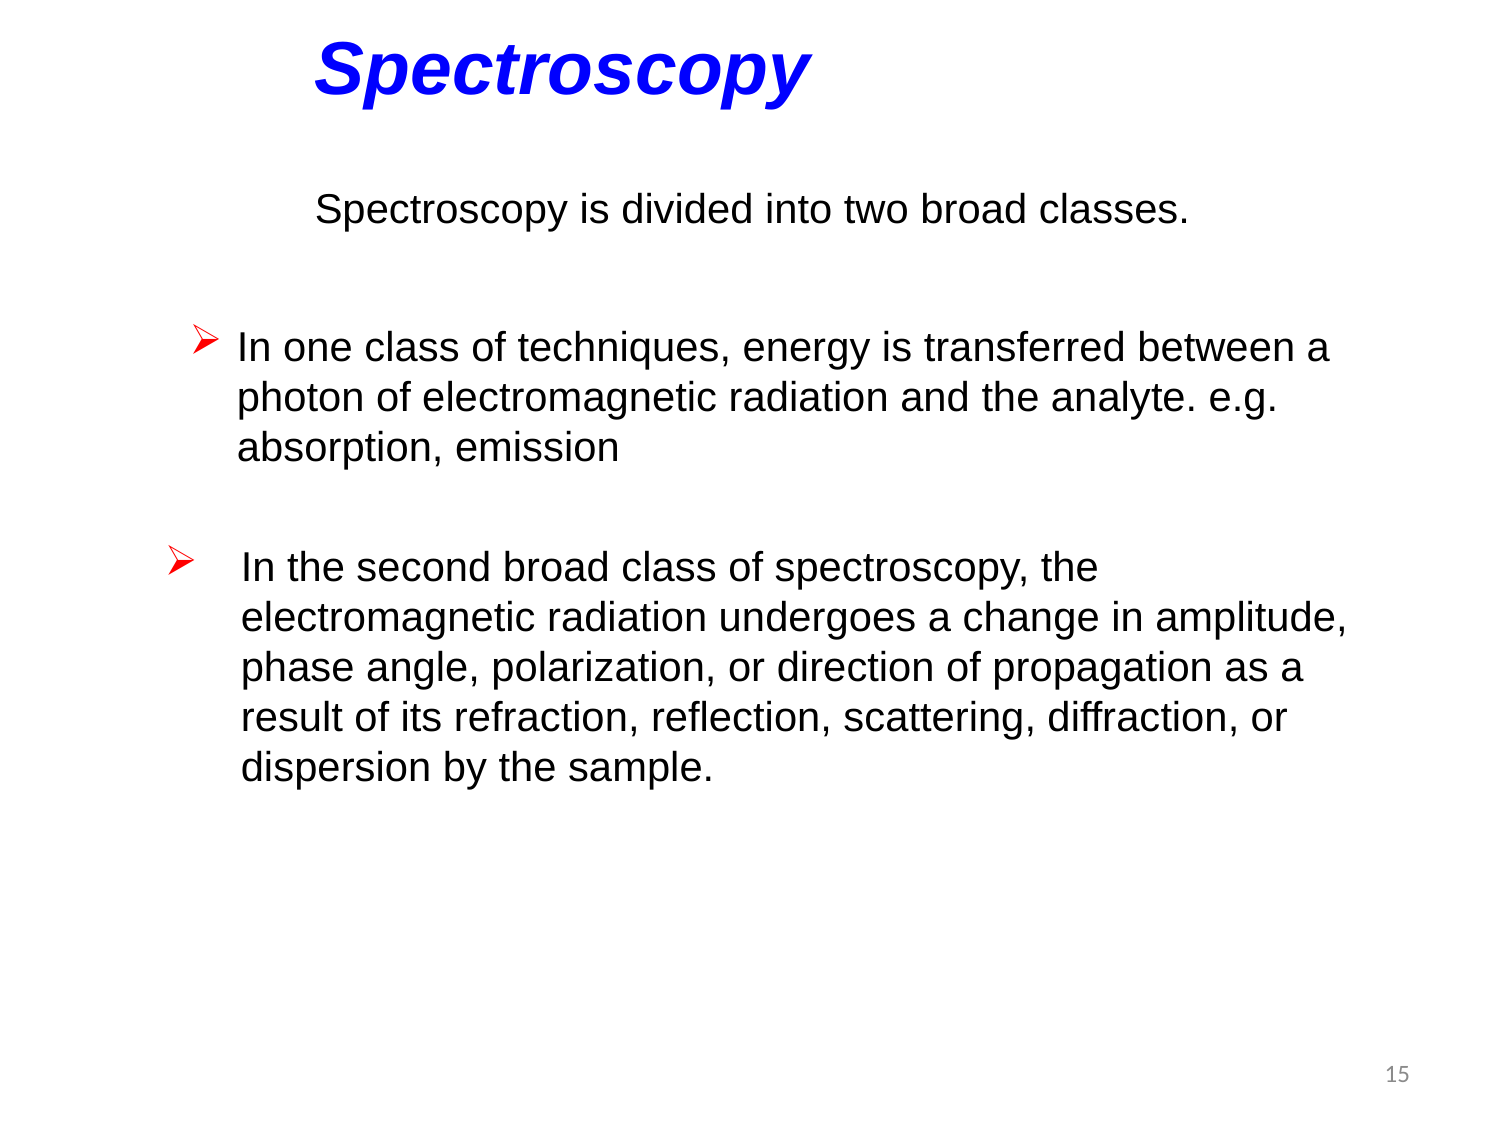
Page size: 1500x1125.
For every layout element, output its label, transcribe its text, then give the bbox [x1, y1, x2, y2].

text_box Spectroscopy is divided into two broad classes. [300, 174, 1225, 240]
slide_number 15 [1074, 1042, 1425, 1103]
text_box Spectroscopy [300, 12, 1150, 118]
text_box In one class of techniques, energy is transferred between a photon of electromagnetic radiation and the analyte. e.g. absorption, emission [174, 312, 1388, 478]
text_box In the second broad class of spectroscopy, the electromagnetic radiation undergoes a change in amplitude, phase angle, polarization, or direction of propagation as a result of its refraction, reflection, scattering, diffraction, or dispersion by the sample. [150, 532, 1400, 798]
